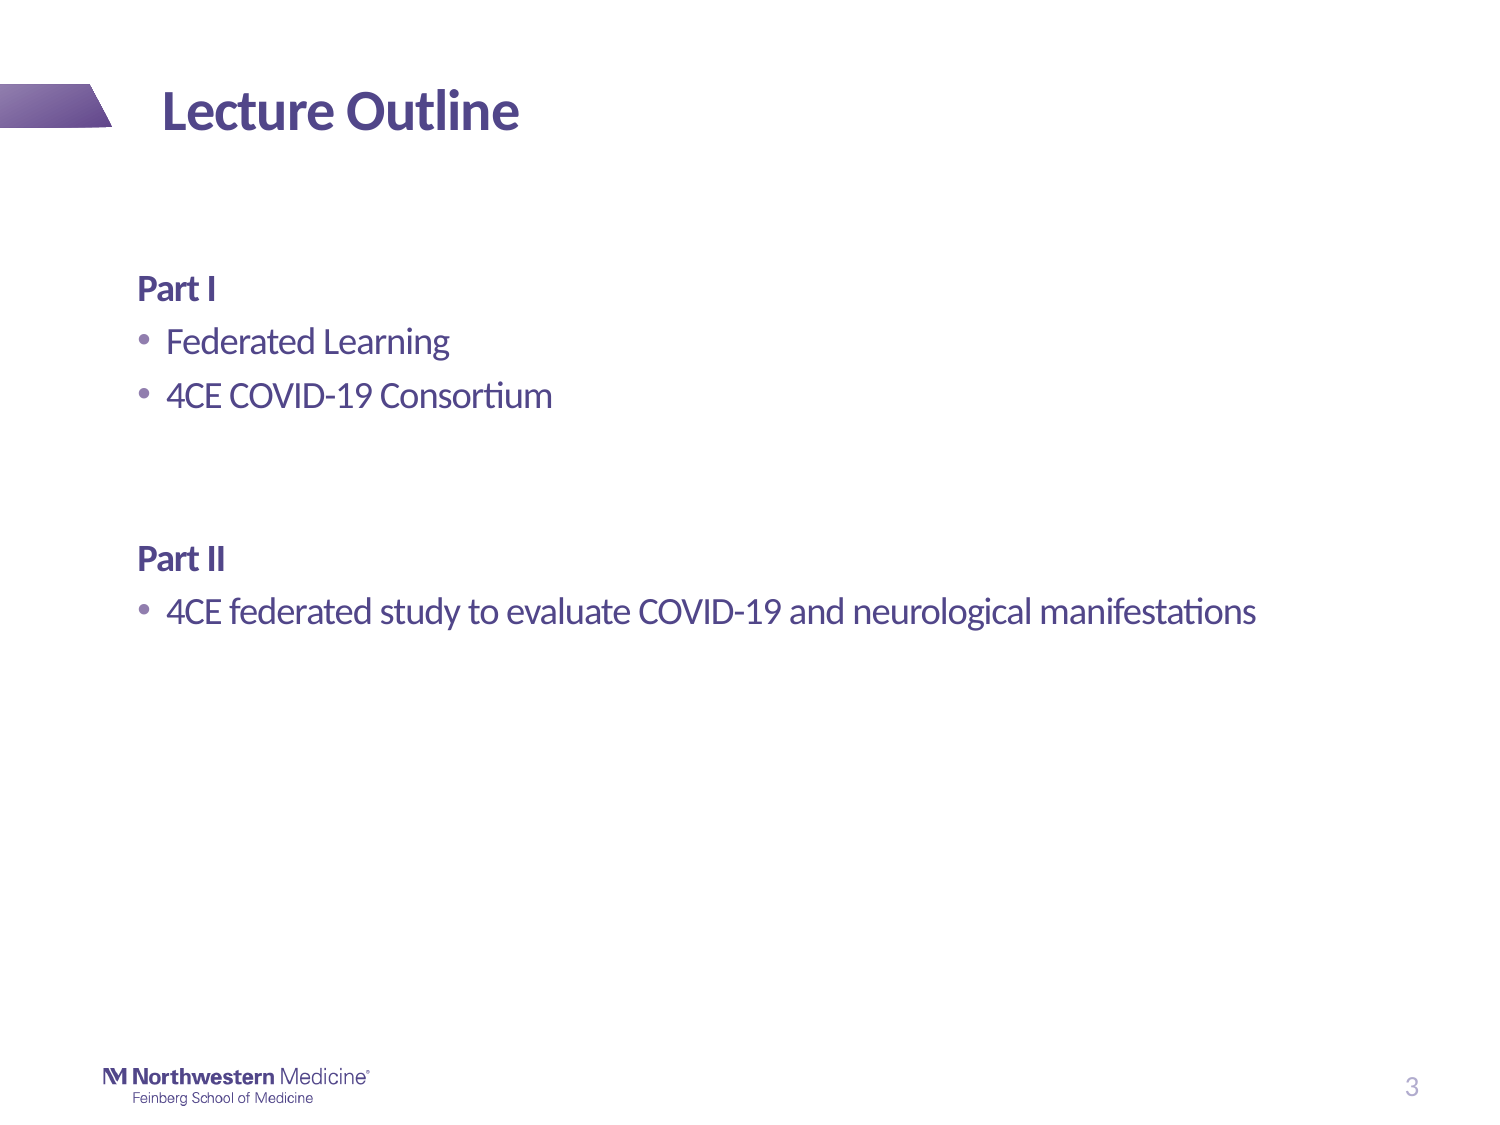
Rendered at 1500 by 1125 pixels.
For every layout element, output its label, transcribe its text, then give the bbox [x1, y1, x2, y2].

title Lecture Outline [162, 24, 1428, 150]
picture [97, 1061, 375, 1114]
list Part I Federated Learning 4CE COVID-19 Consortium Part II 4CE federated study to evaluate COVID-19 and neurological manifestations [137, 262, 1294, 934]
slide_number 3 [1362, 1063, 1420, 1102]
